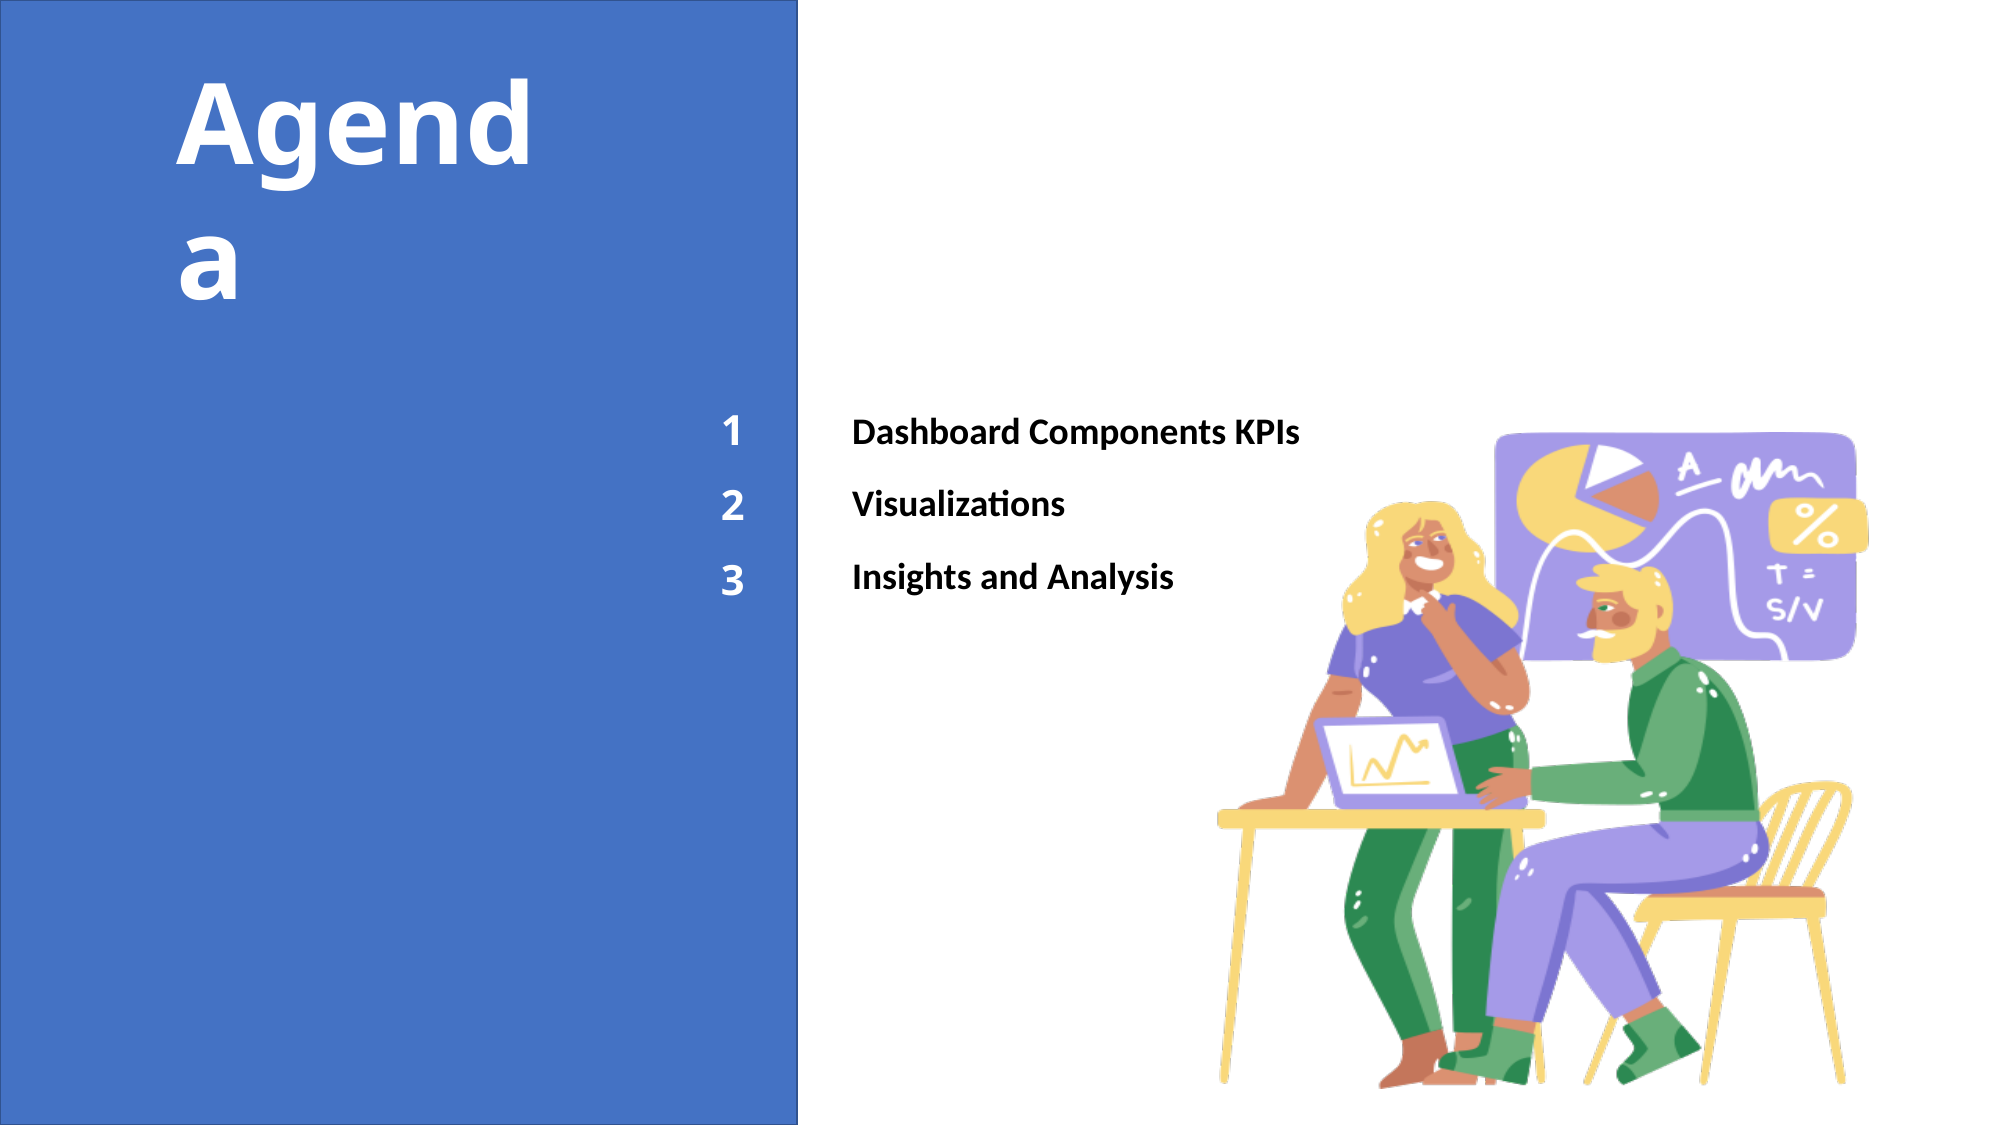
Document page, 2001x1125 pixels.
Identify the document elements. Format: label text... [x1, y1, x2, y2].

text_box 1 2 3 [679, 371, 760, 717]
text_box Dashboard Components KPIs Visualizations Insights and Analysis [837, 392, 1634, 605]
text_box Agenda [160, 44, 605, 330]
text_box [0, 0, 797, 1125]
picture [1143, 431, 1944, 1089]
